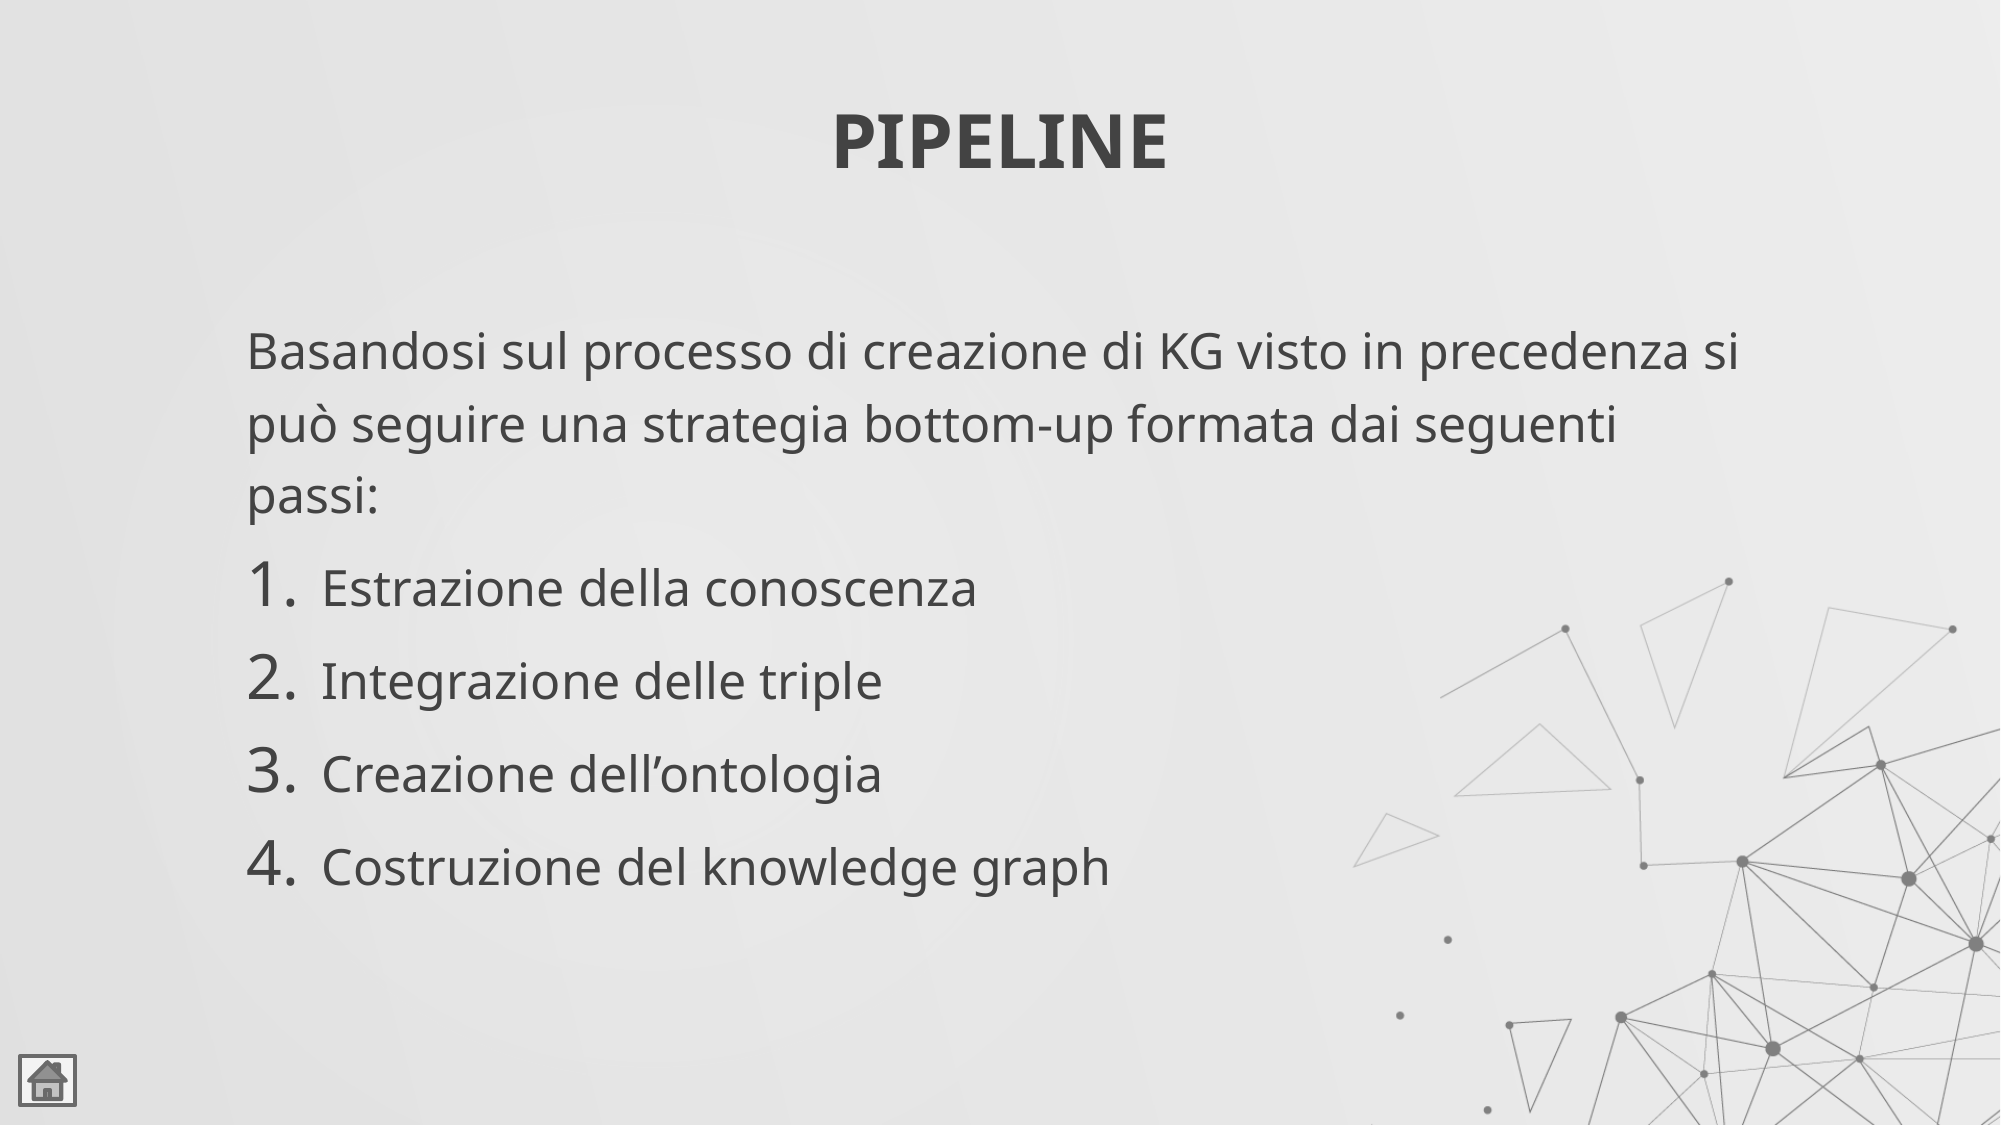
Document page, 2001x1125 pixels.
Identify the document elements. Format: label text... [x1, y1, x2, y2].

title PIPELINE [338, 73, 1662, 281]
list Basandosi sul processo di creazione di KG visto in precedenza si può seguire una strategia bottom-up formata dai seguenti passi: Estrazione della conoscenza Integrazione delle triple Creazione dell’ontologia Costruzione del knowledge graph [226, 288, 1774, 878]
text_box [18, 1054, 77, 1107]
picture [0, 0, 2001, 1125]
